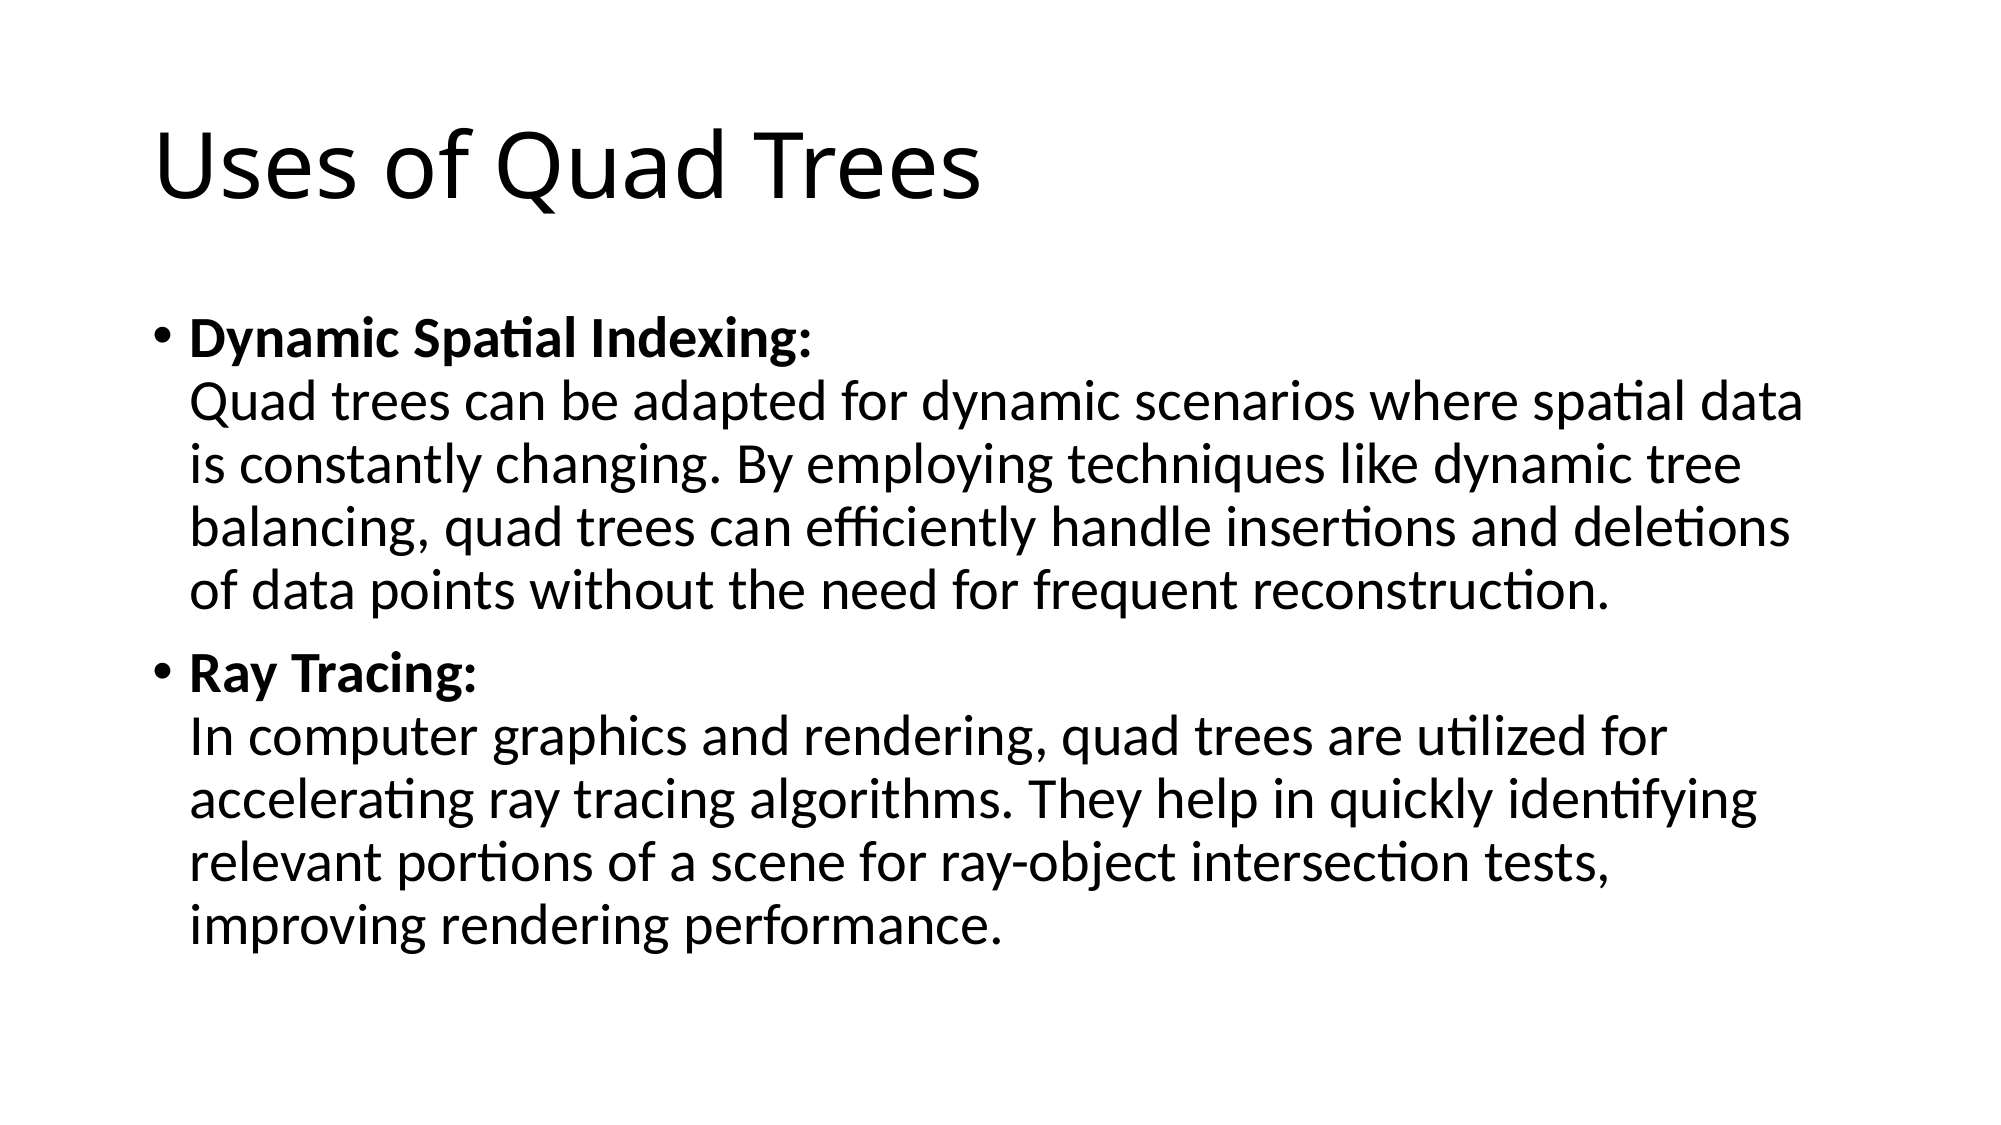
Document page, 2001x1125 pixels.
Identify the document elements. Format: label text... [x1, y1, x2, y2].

list Dynamic Spatial Indexing: Quad trees can be adapted for dynamic scenarios where spatial data is constantly changing. By employing techniques like dynamic tree balancing, quad trees can efficiently handle insertions and deletions of data points without the need for frequent reconstruction. Ray Tracing: In computer graphics and rendering, quad trees are utilized for accelerating ray tracing algorithms. They help in quickly identifying relevant portions of a scene for ray-object intersection tests, improving rendering performance. [137, 299, 1863, 1014]
title Uses of Quad Trees [137, 59, 1863, 278]
